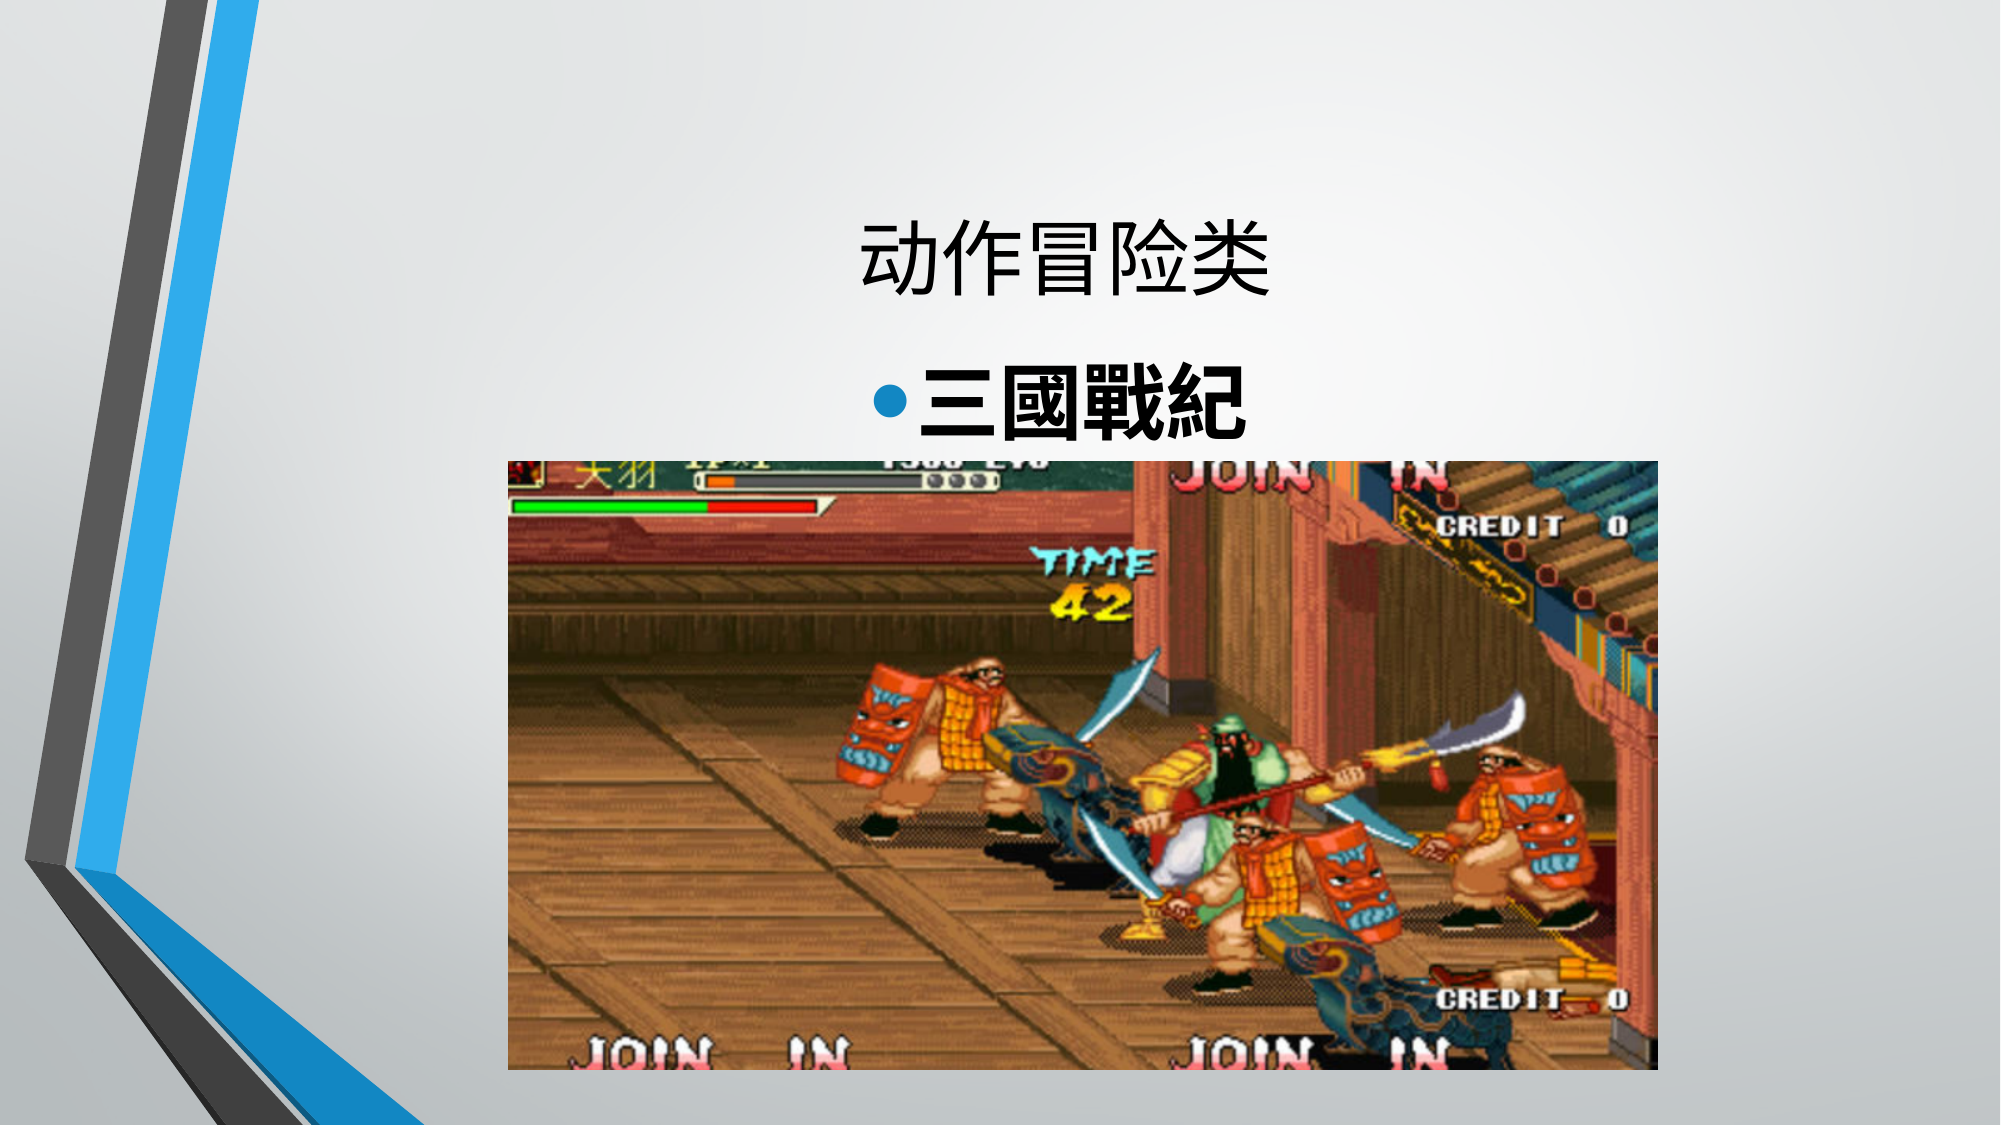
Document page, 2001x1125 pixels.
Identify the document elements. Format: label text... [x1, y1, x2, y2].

list 三國戰紀 [854, 143, 1658, 461]
title 动作冒险类 [243, 112, 1887, 400]
picture [508, 461, 1658, 1070]
